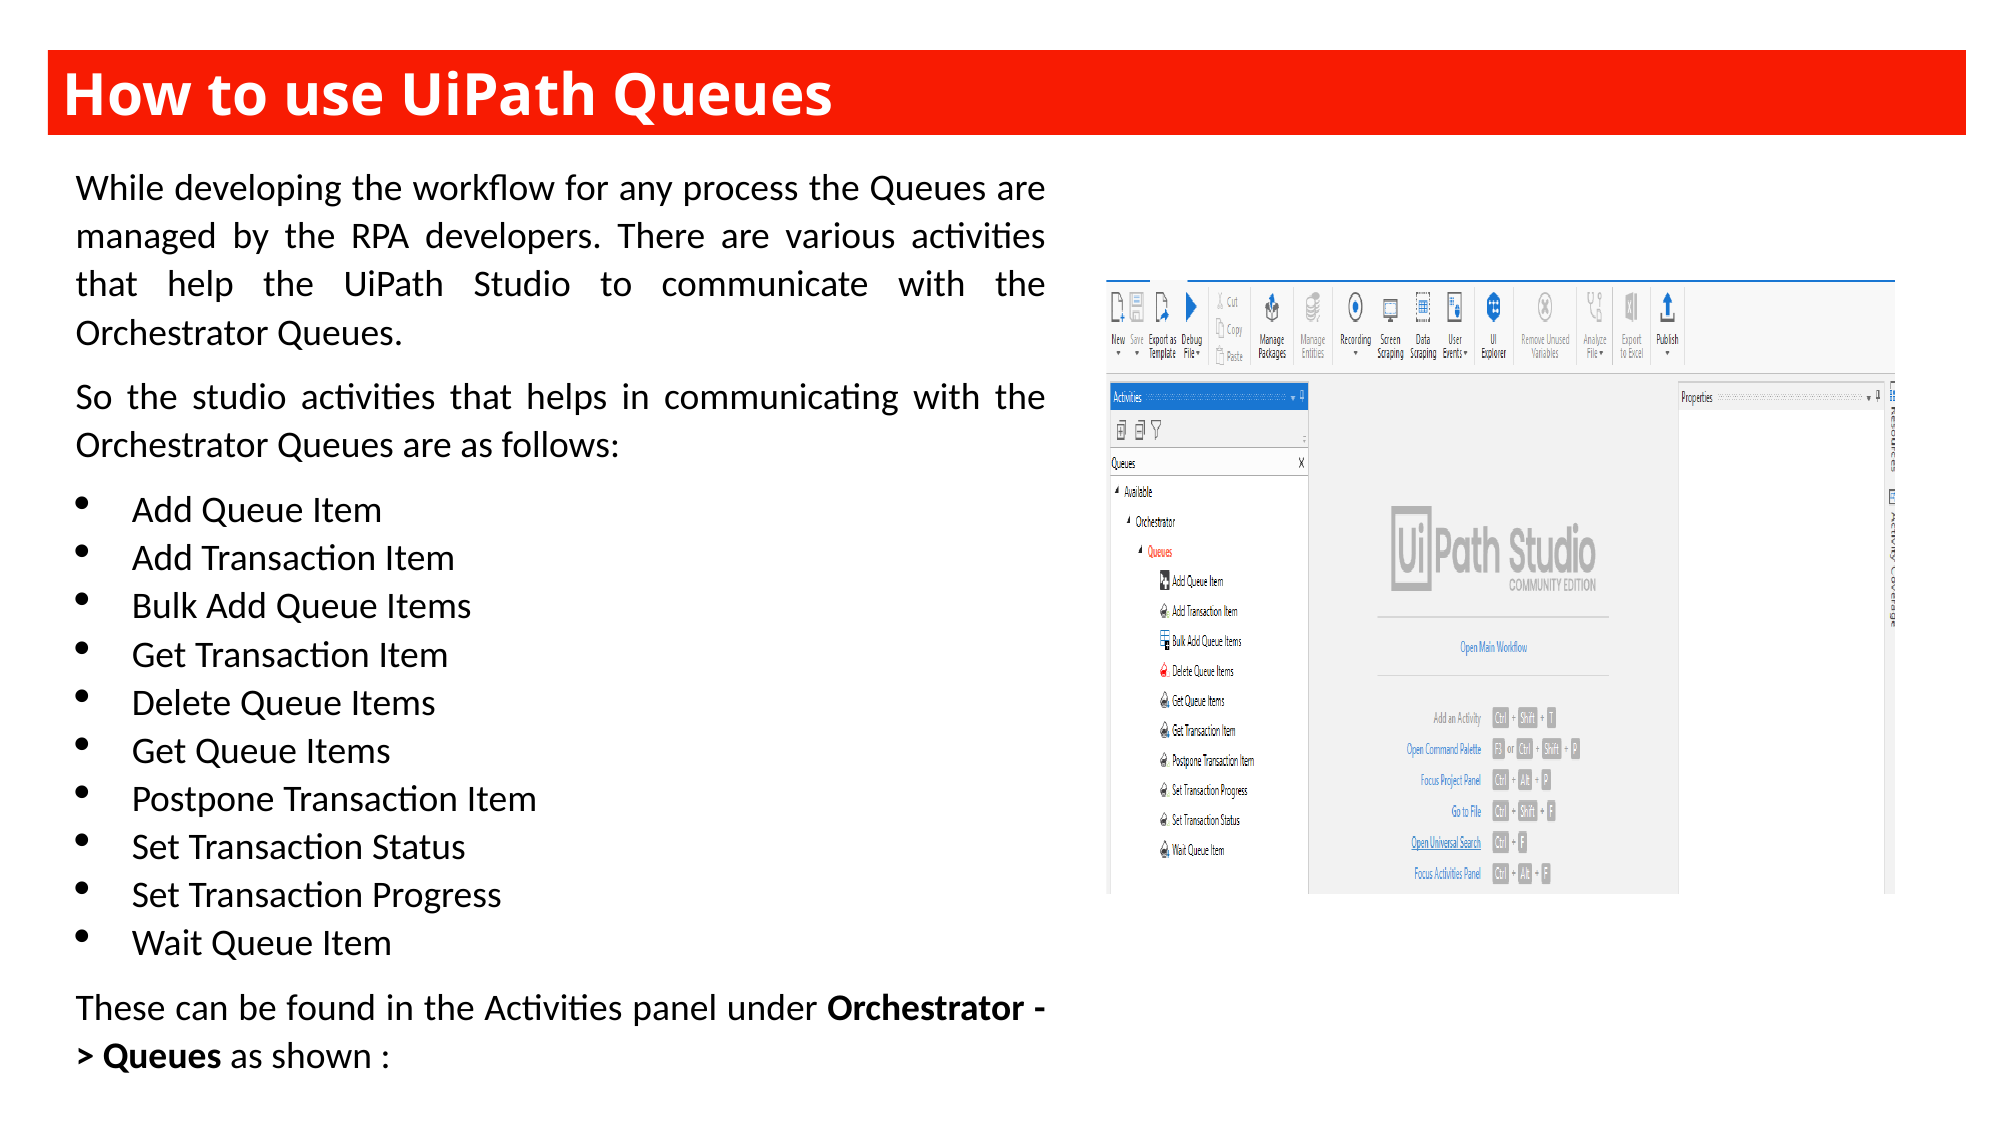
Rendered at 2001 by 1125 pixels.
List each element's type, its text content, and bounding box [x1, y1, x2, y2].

text_box While developing the workflow for any process the Queues are managed by the RPA developers. There are various activities that help the UiPath Studio to communicate with the Orchestrator Queues. So the studio activities that helps in communicating with the Orchestrator Queues are as follows: Add Queue Item Add Transaction Item Bulk Add Queue Items Get Transaction Item Delete Queue Items Get Queue Items Postpone Transaction Item Set Transaction Status Set Transaction Progress Wait Queue Item These can be found in the Activities panel under Orchestrator -> Queues as shown : [60, 152, 1061, 1084]
text_box How to use UiPath Queues [47, 50, 1966, 135]
picture [1106, 280, 1896, 894]
